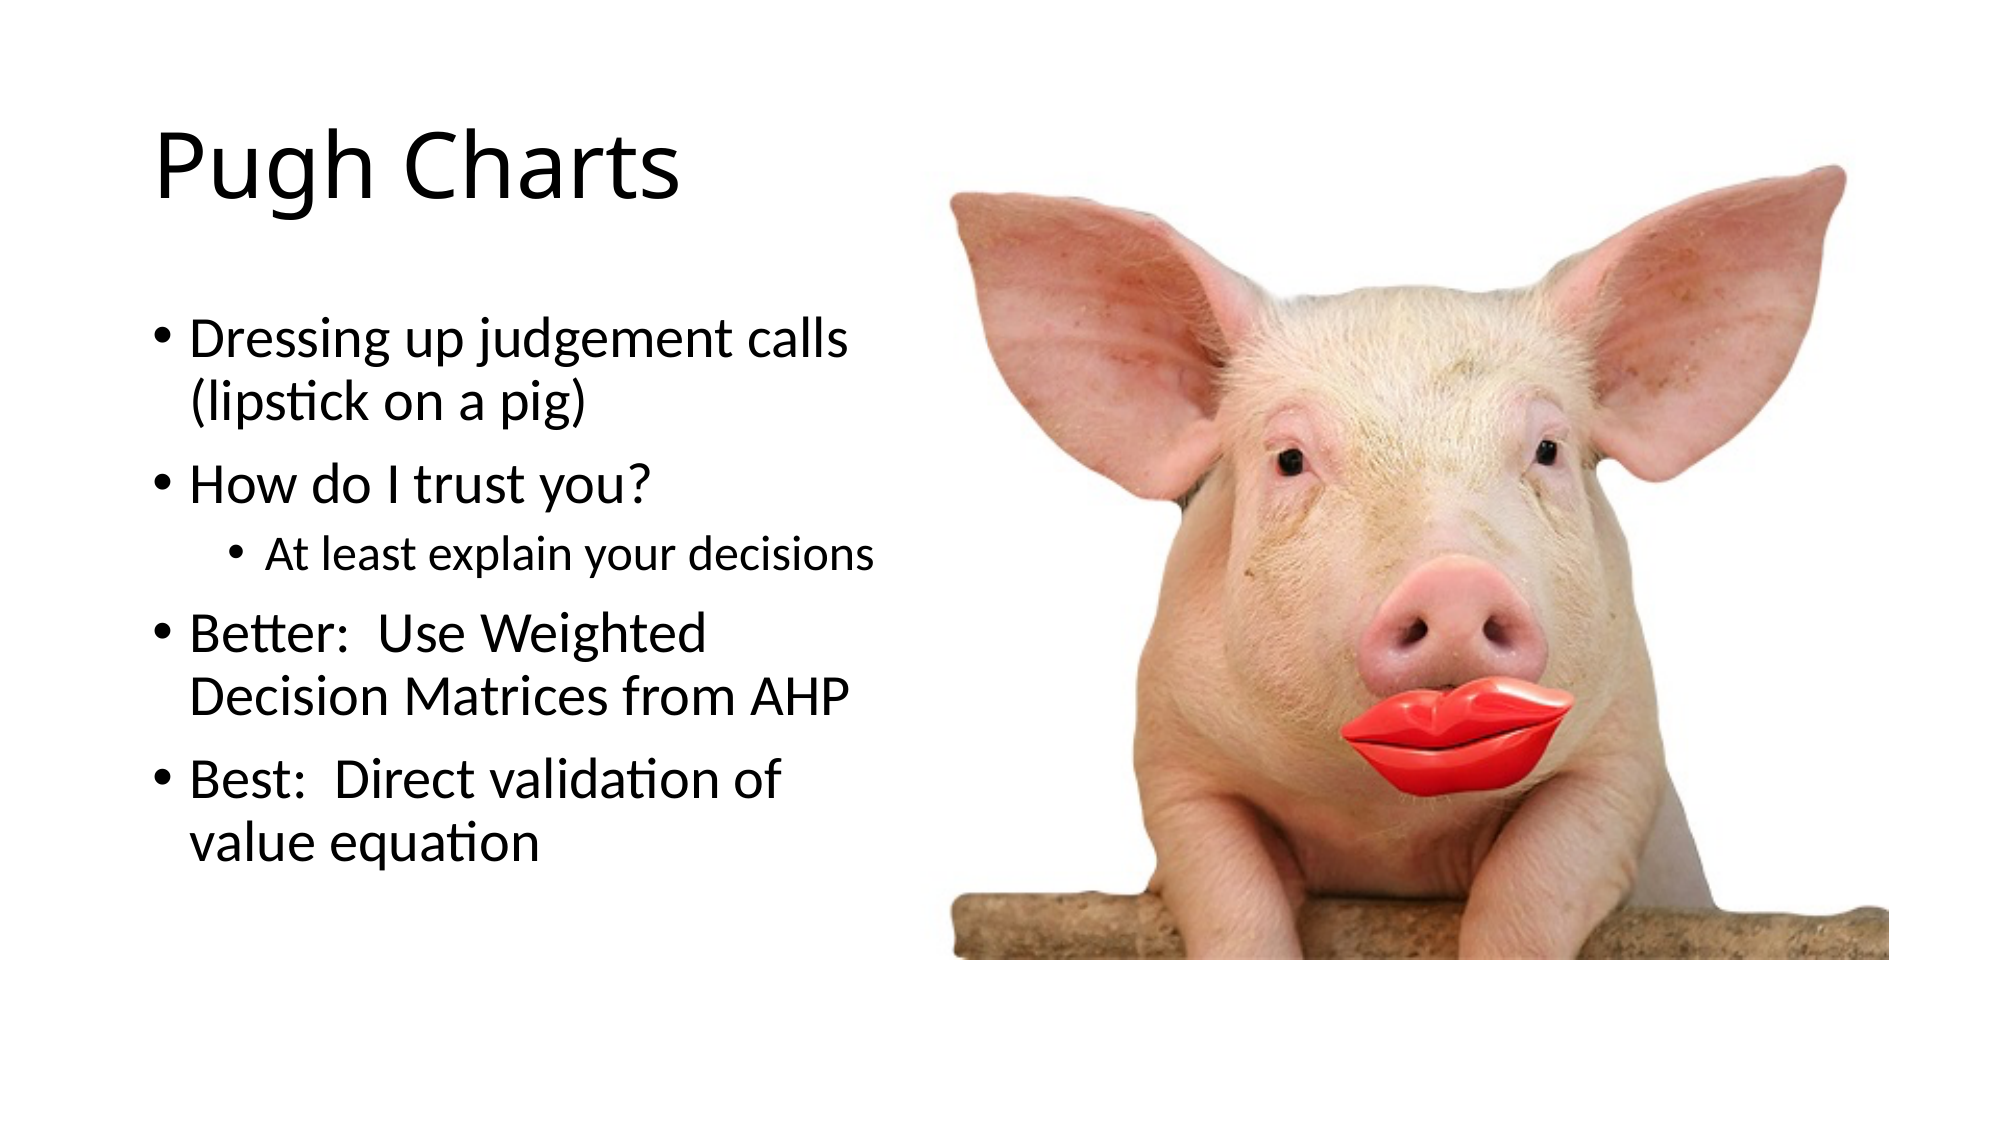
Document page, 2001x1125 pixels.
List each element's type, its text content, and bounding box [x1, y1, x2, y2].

title Pugh Charts [137, 59, 1863, 278]
picture [888, 139, 1889, 960]
list Dressing up judgement calls (lipstick on a pig) How do I trust you? At least explain your decisions Better: Use Weighted Decision Matrices from AHP Best: Direct validation of value equation [137, 299, 924, 1014]
